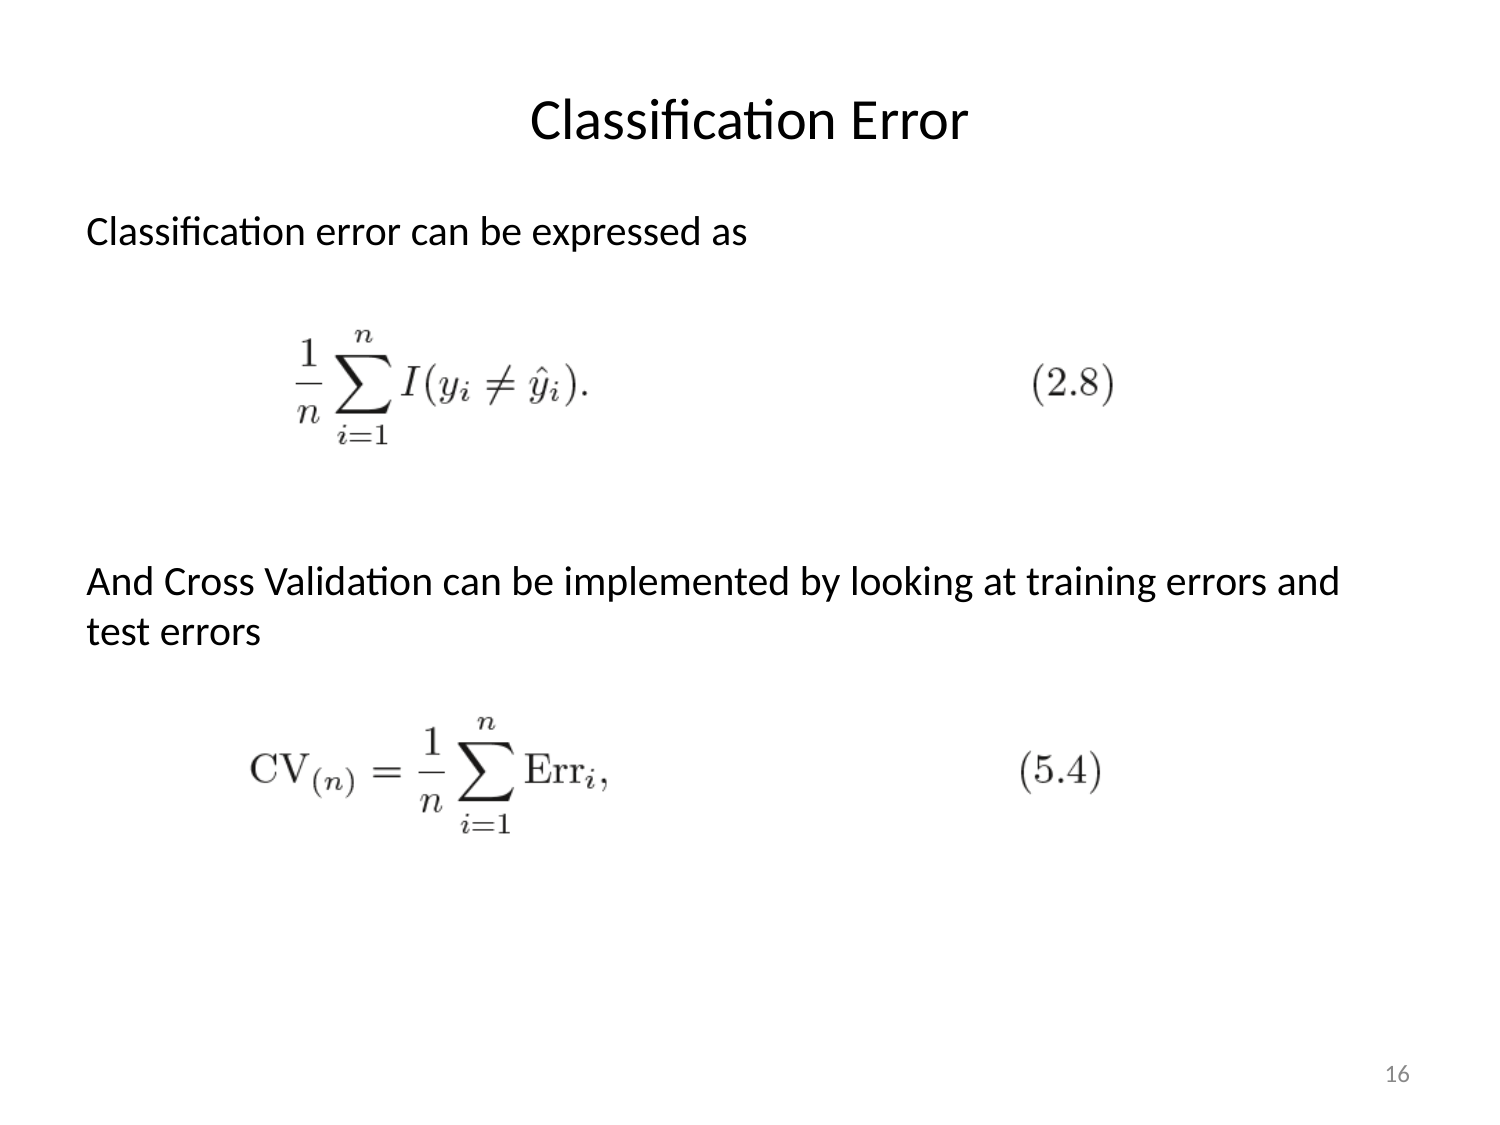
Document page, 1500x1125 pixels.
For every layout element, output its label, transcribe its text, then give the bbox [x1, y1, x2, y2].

title Classification Error [75, 45, 1425, 188]
slide_number 16 [1074, 1042, 1425, 1103]
picture [187, 699, 1229, 855]
picture [224, 312, 1228, 488]
list Classification error can be expressed as And Cross Validation can be implemented by looking at training errors and test errors [71, 196, 1422, 1002]
